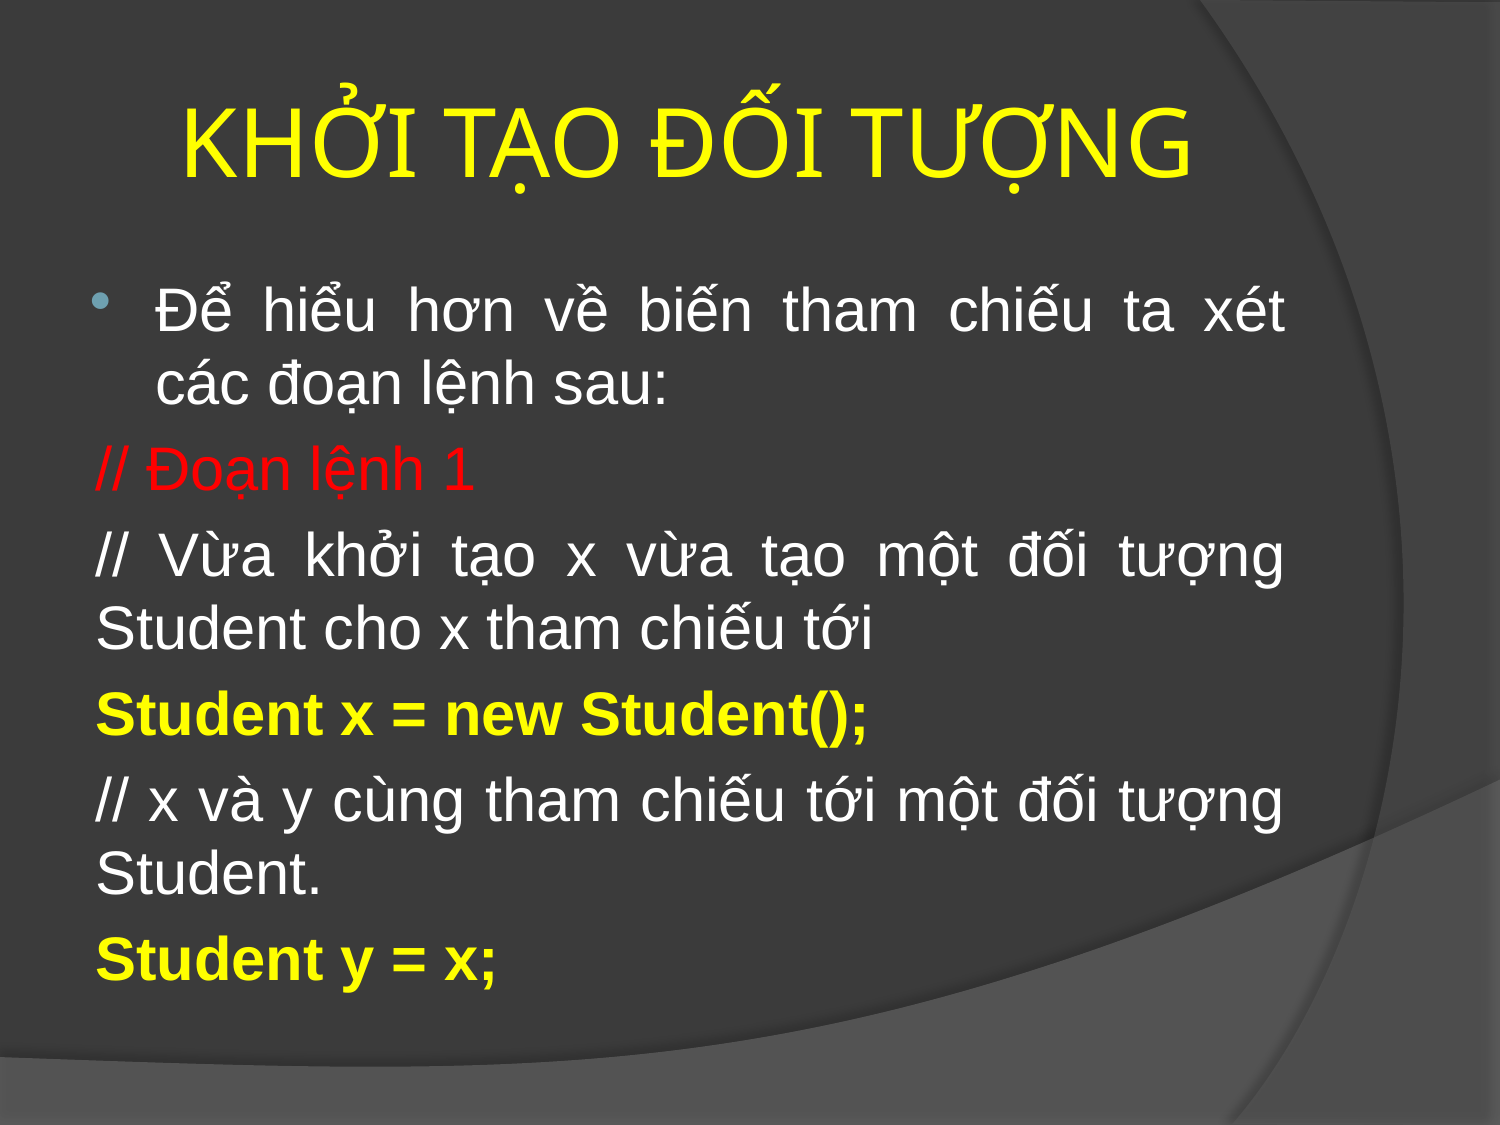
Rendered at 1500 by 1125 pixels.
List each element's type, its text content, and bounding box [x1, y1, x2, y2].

title KHỞI TẠO ĐỐI TƯỢNG [75, 45, 1300, 233]
list Để hiểu hơn về biến tham chiếu ta xét các đoạn lệnh sau: // Đoạn lệnh 1 // Vừa khởi tạo x vừa tạo một đối tượng Student cho x tham chiếu tới Student x = new Student(); // x và y cùng tham chiếu tới một đối tượng Student. Student y = x; [75, 262, 1300, 1005]
